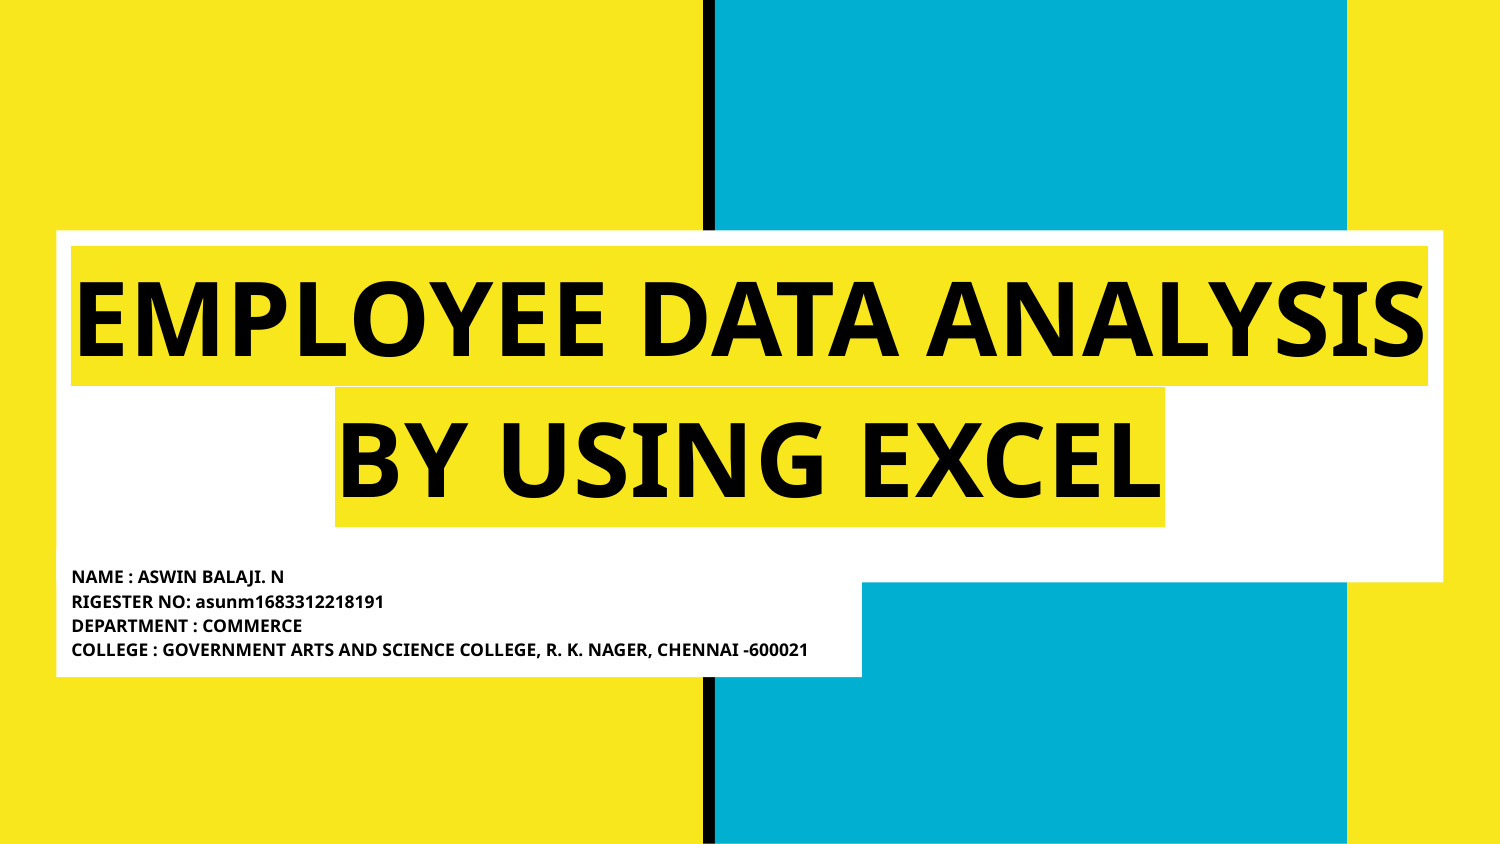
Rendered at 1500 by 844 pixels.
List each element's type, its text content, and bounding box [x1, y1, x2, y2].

title EMPLOYEE DATA ANALYSIS BY USING EXCEL [56, 230, 1444, 335]
subtitle NAME : ASWIN BALAJI. N RIGESTER NO: asunm1683312218191 DEPARTMENT : COMMERCE COLLEGE : GOVERNMENT ARTS AND SCIENCE COLLEGE, R. K. NAGER, CHENNAI -600021 [56, 549, 862, 678]
text_box [0, 335, 1500, 412]
title EMPLOYEE DATA ANALYSIS BY USING EXCEL [56, 412, 1444, 583]
